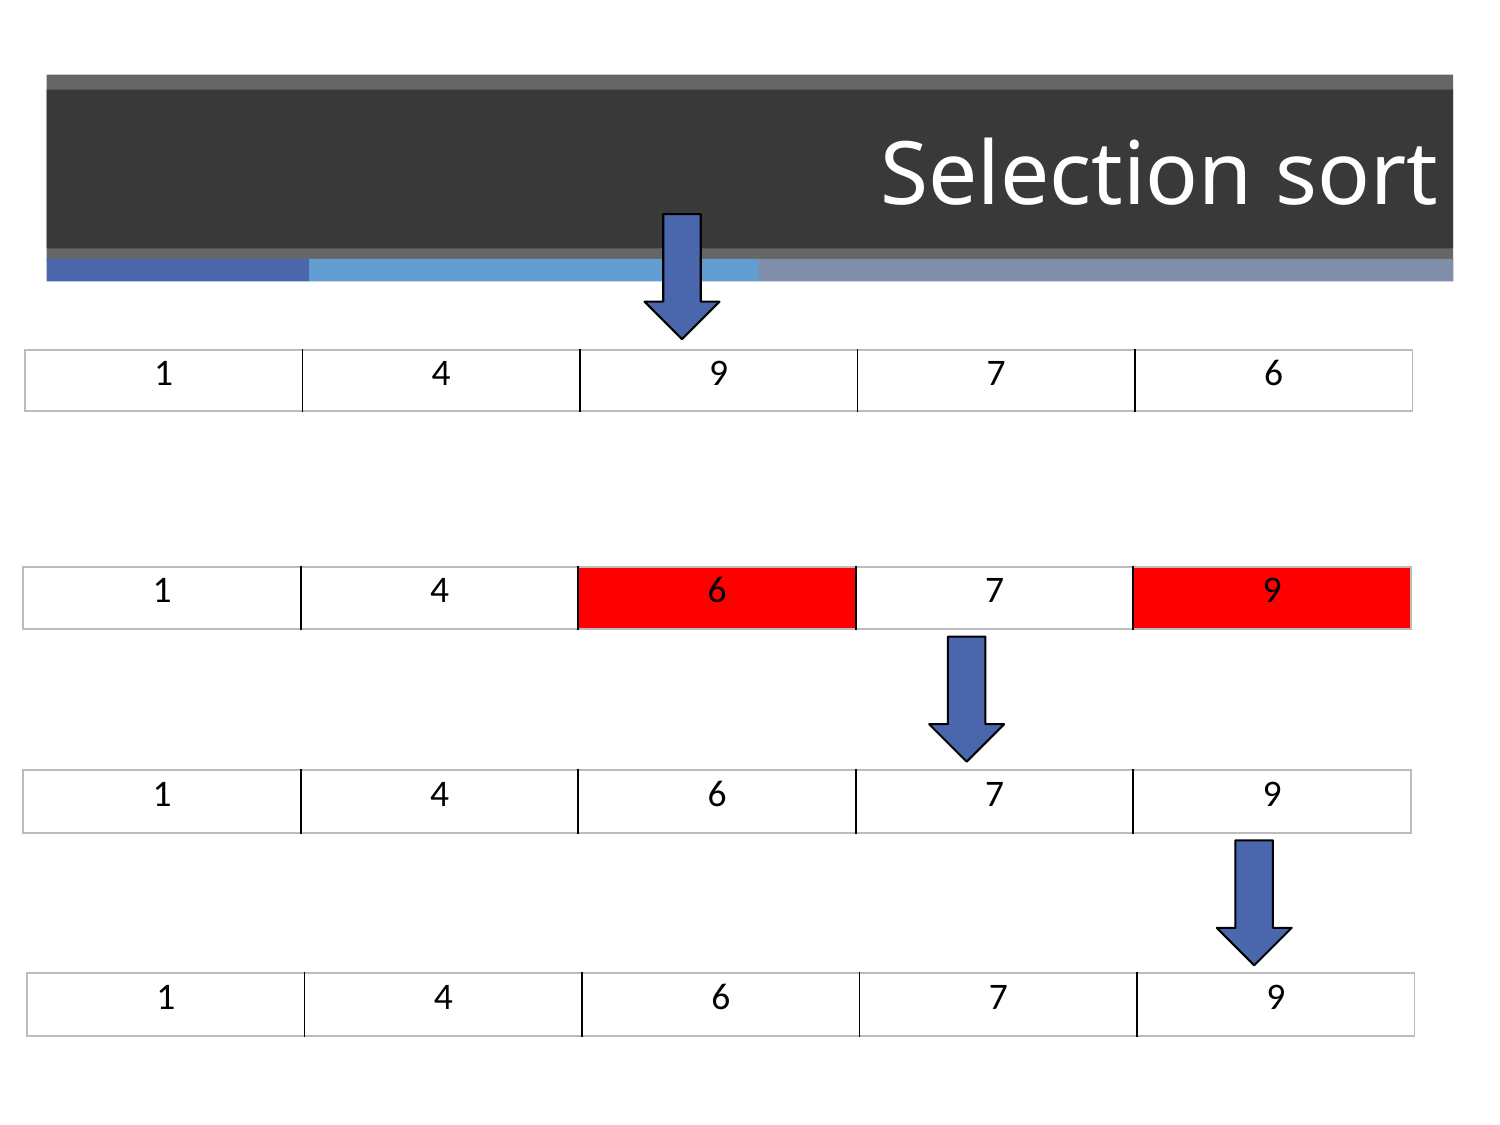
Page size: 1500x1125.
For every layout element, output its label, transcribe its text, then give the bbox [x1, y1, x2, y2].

table_header 7 [860, 974, 1136, 1035]
text_box [644, 214, 720, 340]
table_header 1 [26, 351, 302, 410]
table_header 1 [24, 568, 300, 628]
table_header 4 [305, 974, 581, 1035]
table_header 6 [583, 974, 859, 1035]
table_header 6 [579, 771, 855, 832]
table_header 1 [24, 771, 300, 832]
table_header 9 [1134, 771, 1410, 832]
table_header 4 [303, 351, 579, 410]
table_header 7 [858, 351, 1134, 410]
text_box [1216, 840, 1292, 966]
table_header 9 [581, 351, 857, 410]
table_header 7 [857, 568, 1132, 628]
table_header 1 [28, 974, 304, 1035]
text_box [929, 636, 1005, 762]
table_header 9 [1134, 568, 1410, 628]
title Selection sort [46, 89, 1454, 249]
table_header 4 [302, 568, 577, 628]
table_header 6 [579, 568, 855, 628]
table_header 4 [302, 771, 577, 832]
table_header 9 [1138, 974, 1414, 1035]
table_header 7 [857, 771, 1132, 832]
table_header 6 [1136, 351, 1412, 410]
